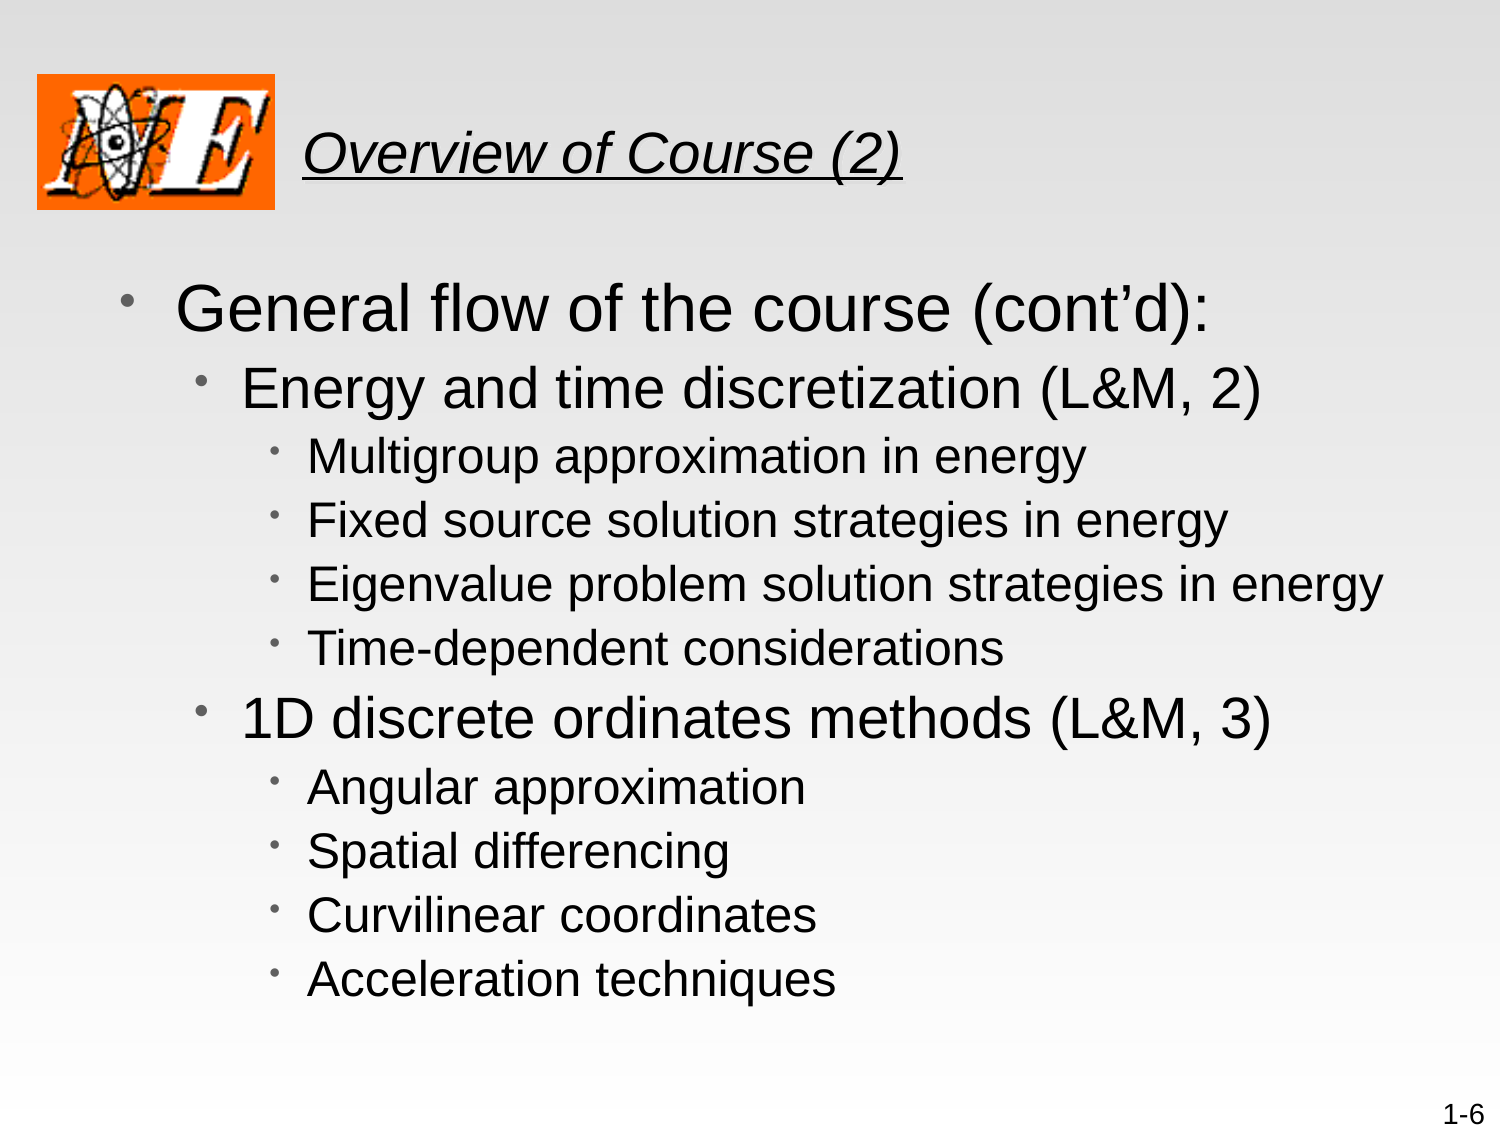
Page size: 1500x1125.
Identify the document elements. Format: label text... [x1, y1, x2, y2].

title Overview of Course (2) [287, 56, 1463, 244]
slide_number 1-6 [1187, 1087, 1500, 1125]
list General flow of the course (cont’d): Energy and time discretization (L&M, 2) Multigroup approximation in energy Fixed source solution strategies in energy Eigenvalue problem solution strategies in energy Time-dependent considerations 1D discrete ordinates methods (L&M, 3) Angular approximation Spatial differencing Curvilinear coordinates Acceleration techniques [103, 266, 1438, 1042]
picture [37, 74, 275, 210]
